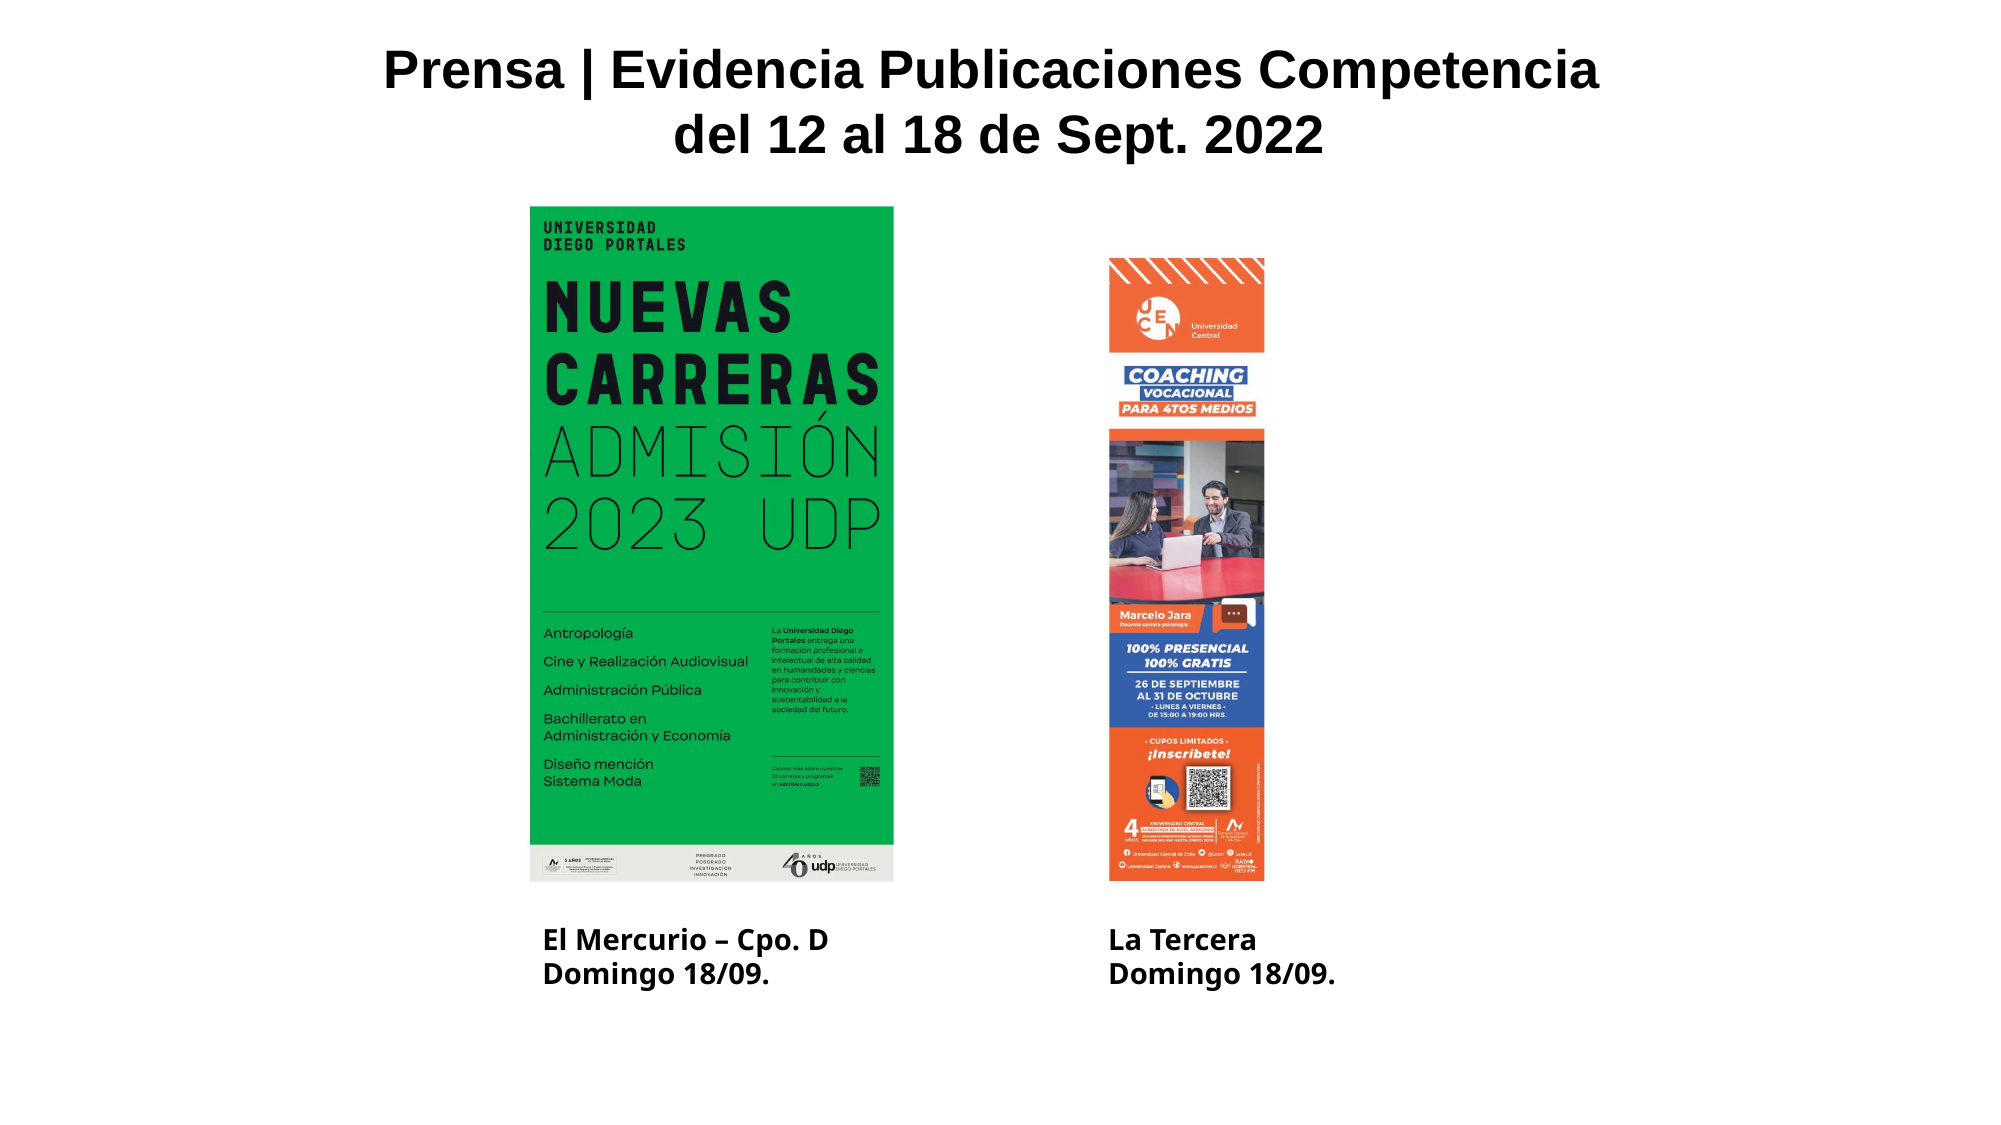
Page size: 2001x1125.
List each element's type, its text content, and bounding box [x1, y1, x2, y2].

picture [527, 204, 895, 884]
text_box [527, 913, 1408, 1000]
text_box Prensa | Evidencia Publicaciones Competencia del 12 al 18 de Sept. 2022 [67, 27, 1932, 173]
picture [1105, 255, 1267, 884]
